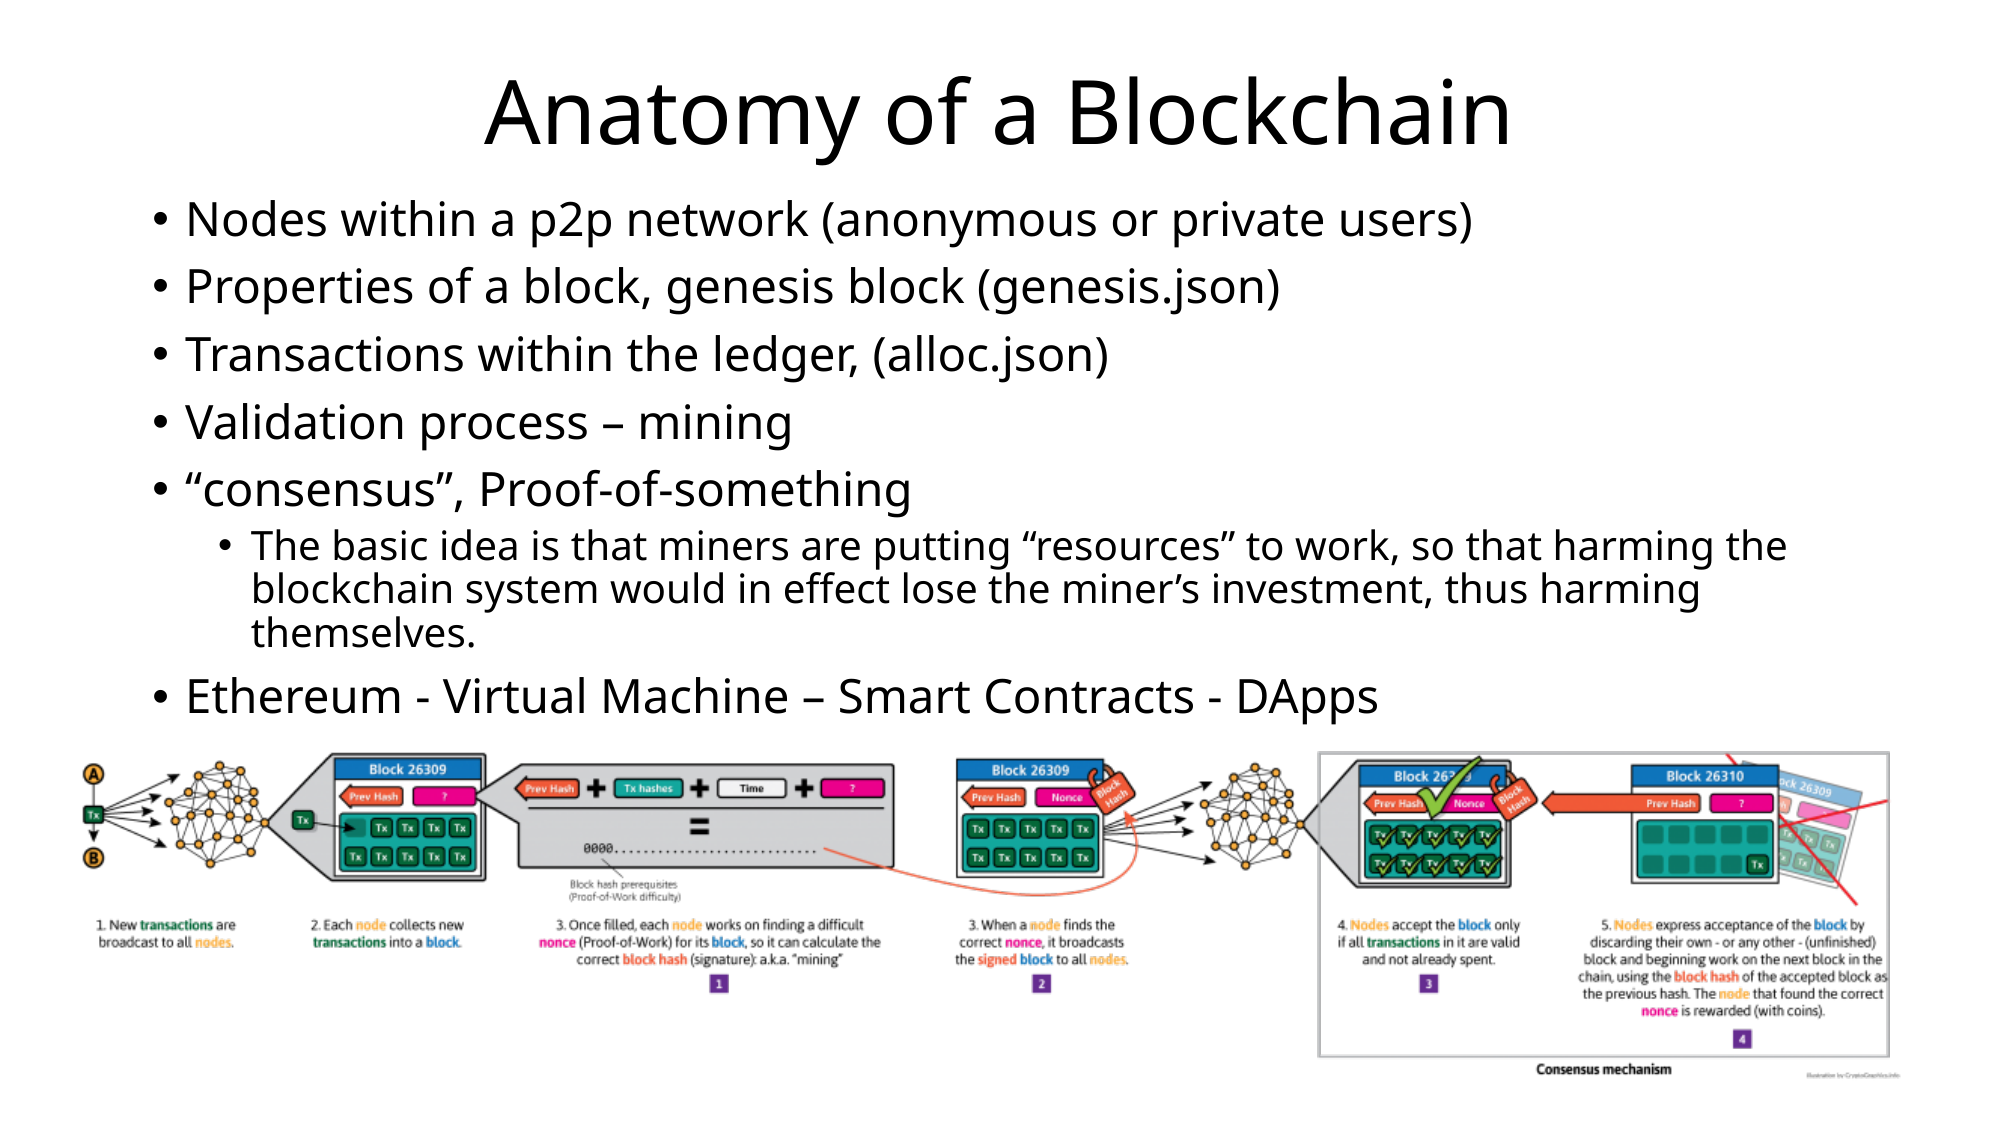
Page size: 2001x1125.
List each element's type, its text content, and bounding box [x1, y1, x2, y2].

picture [65, 735, 1908, 1085]
list Nodes within a p2p network (anonymous or private users) Properties of a block, genesis block (genesis.json) Transactions within the ledger, (alloc.json) Validation process – mining “consensus”, Proof-of-something The basic idea is that miners are putting “resources” to work, so that harming the blockchain system would in effect lose the miner’s investment, thus harming themselves. Ethereum - Virtual Machine – Smart Contracts - DApps [137, 187, 1863, 735]
title Anatomy of a Blockchain [137, 59, 1863, 172]
